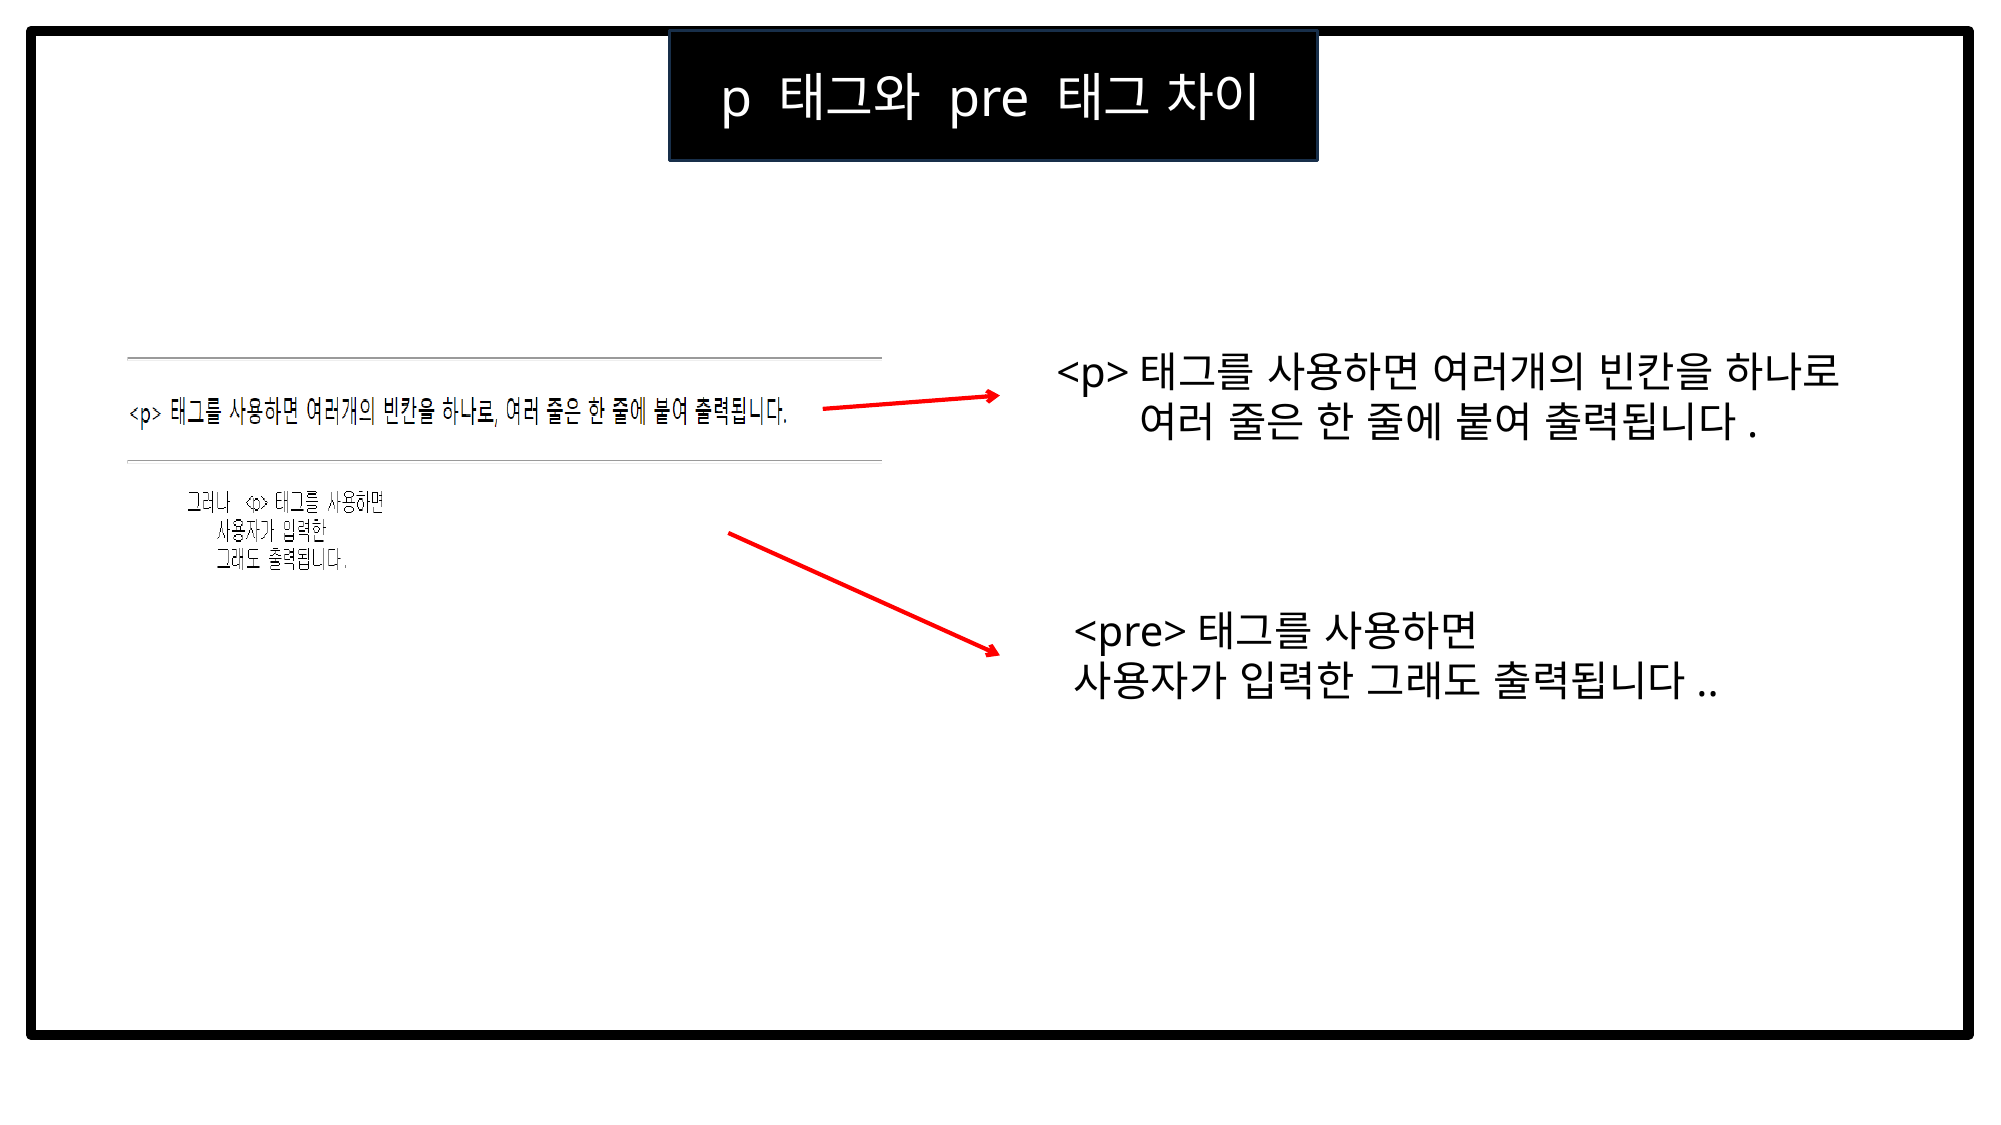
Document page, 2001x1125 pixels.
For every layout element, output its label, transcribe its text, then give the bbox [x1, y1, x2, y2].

text_box <p>태그를 사용하면 여러개의 빈칸을 하나로 여러 줄은 한 줄에 붙여 출력됩니다. [999, 338, 1898, 453]
text_box <pre>태그를 사용하면 사용자가 입력한 그래도 출력됩니다.. [1058, 597, 1898, 713]
text_box p 태그와 pre 태그 차이 [705, 57, 1295, 135]
text_box [668, 29, 1319, 162]
picture [125, 331, 883, 794]
text_box ㅅ [30, 29, 1970, 1036]
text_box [727, 532, 1001, 656]
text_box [822, 394, 1001, 410]
